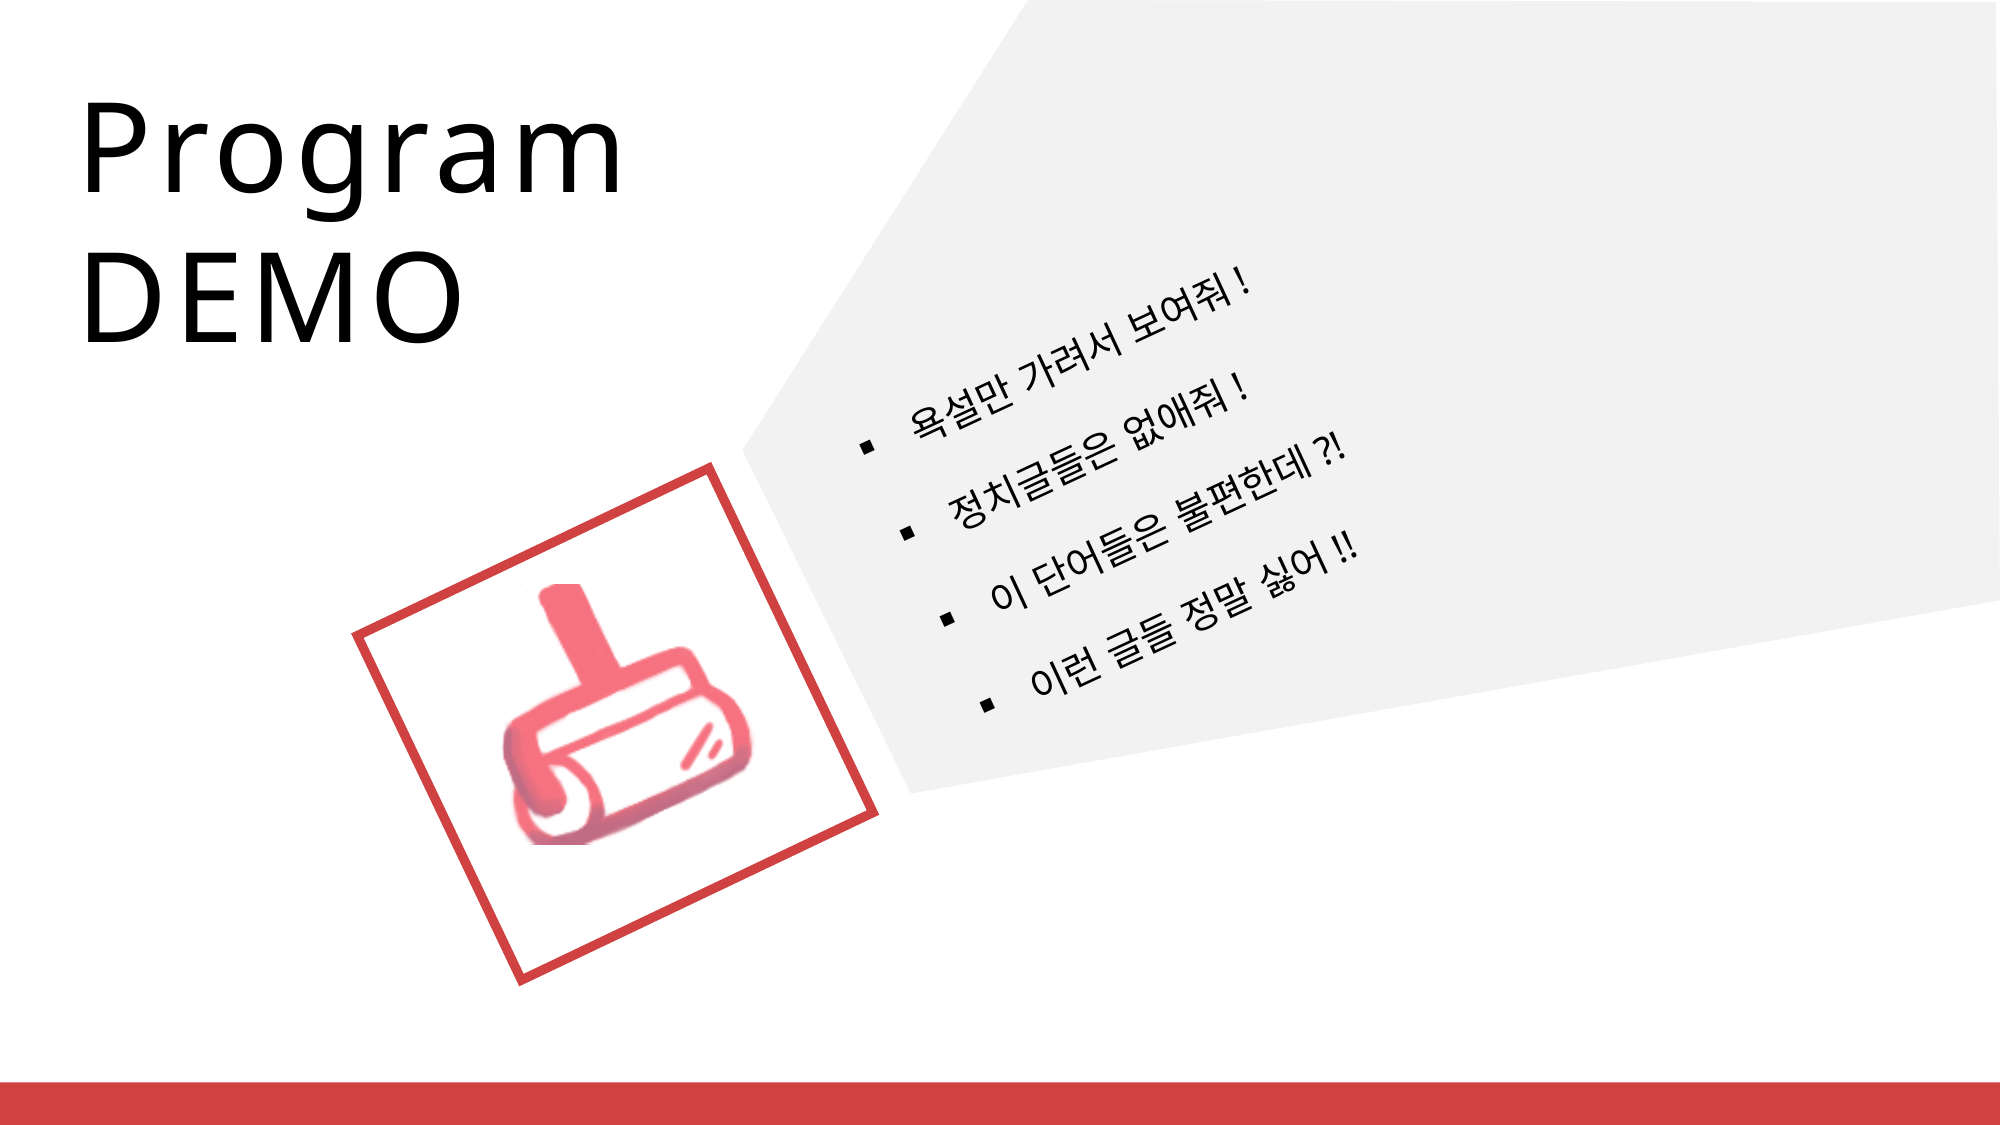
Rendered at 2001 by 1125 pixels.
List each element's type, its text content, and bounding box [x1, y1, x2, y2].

text_box [741, 0, 2000, 795]
text_box [355, 466, 875, 982]
text_box 욕설만 가려서 보여줘! 정치글들은 없애줘! 이 단어들은 불편한데?! 이런 글들 정말 싫어!! [814, 141, 1518, 749]
text_box Program DEMO [61, 59, 840, 375]
picture [495, 584, 756, 845]
text_box [0, 1081, 2000, 1125]
